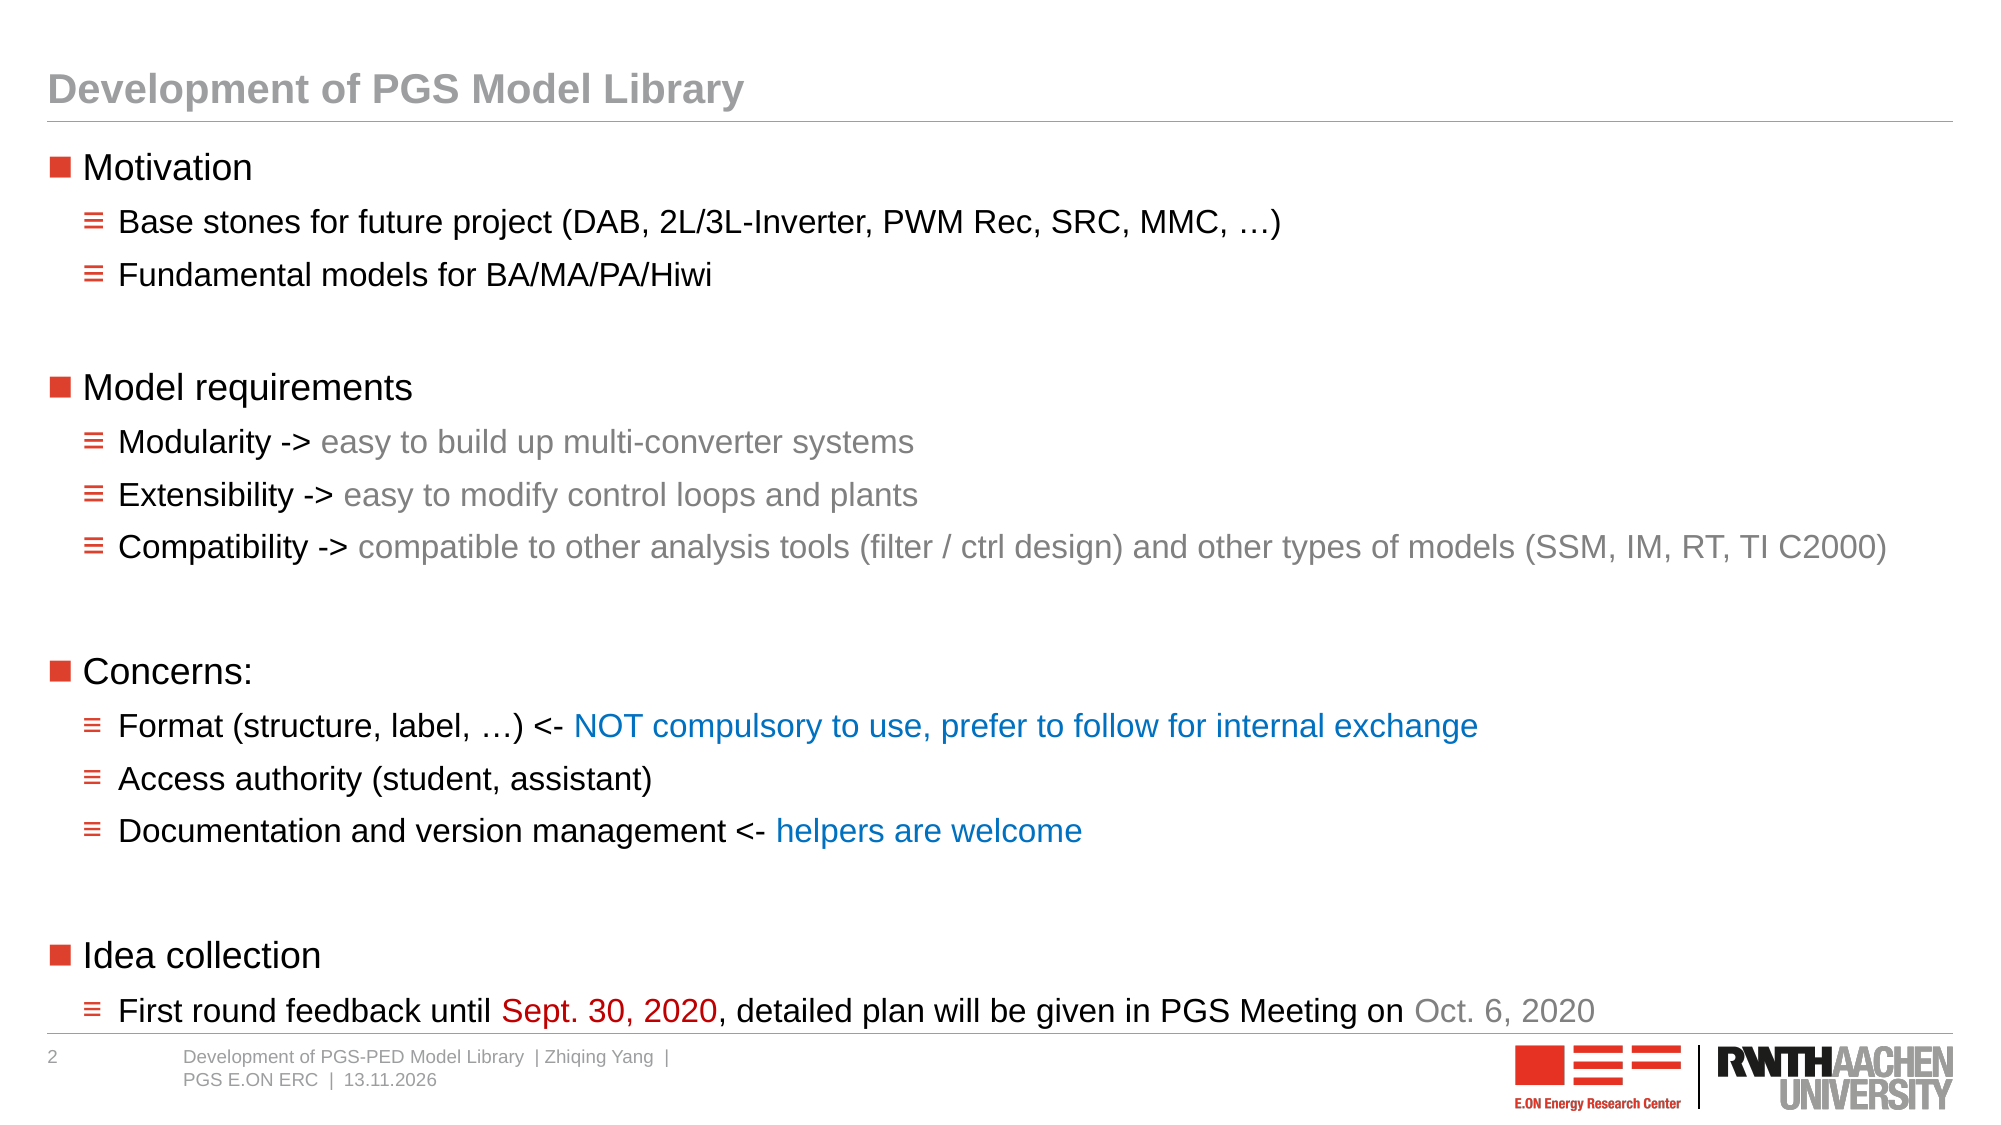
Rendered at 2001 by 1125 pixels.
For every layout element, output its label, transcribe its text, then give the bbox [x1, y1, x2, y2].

title Development of PGS Model Library [47, 23, 1953, 113]
picture [1718, 1046, 1953, 1111]
picture [1514, 1045, 1681, 1112]
list Motivation Base stones for future project (DAB, 2L/3L-Inverter, PWM Rec, SRC, MMC, …) Fundamental models for BA/MA/PA/Hiwi Model requirements Modularity -> easy to build up multi-converter systems Extensibility -> easy to modify control loops and plants Compatibility -> compatible to other analysis tools (filter / ctrl design) and other types of models (SSM, IM, RT, TI C2000) Concerns: Format (structure, label, …) <- NOT compulsory to use, prefer to follow for internal exchange Access authority (student, assistant) Documentation and version management <- helpers are welcome Idea collection First round feedback until Sept. 30, 2020, detailed plan will be given in PGS Meeting on Oct. 6, 2020 [47, 142, 1953, 1011]
